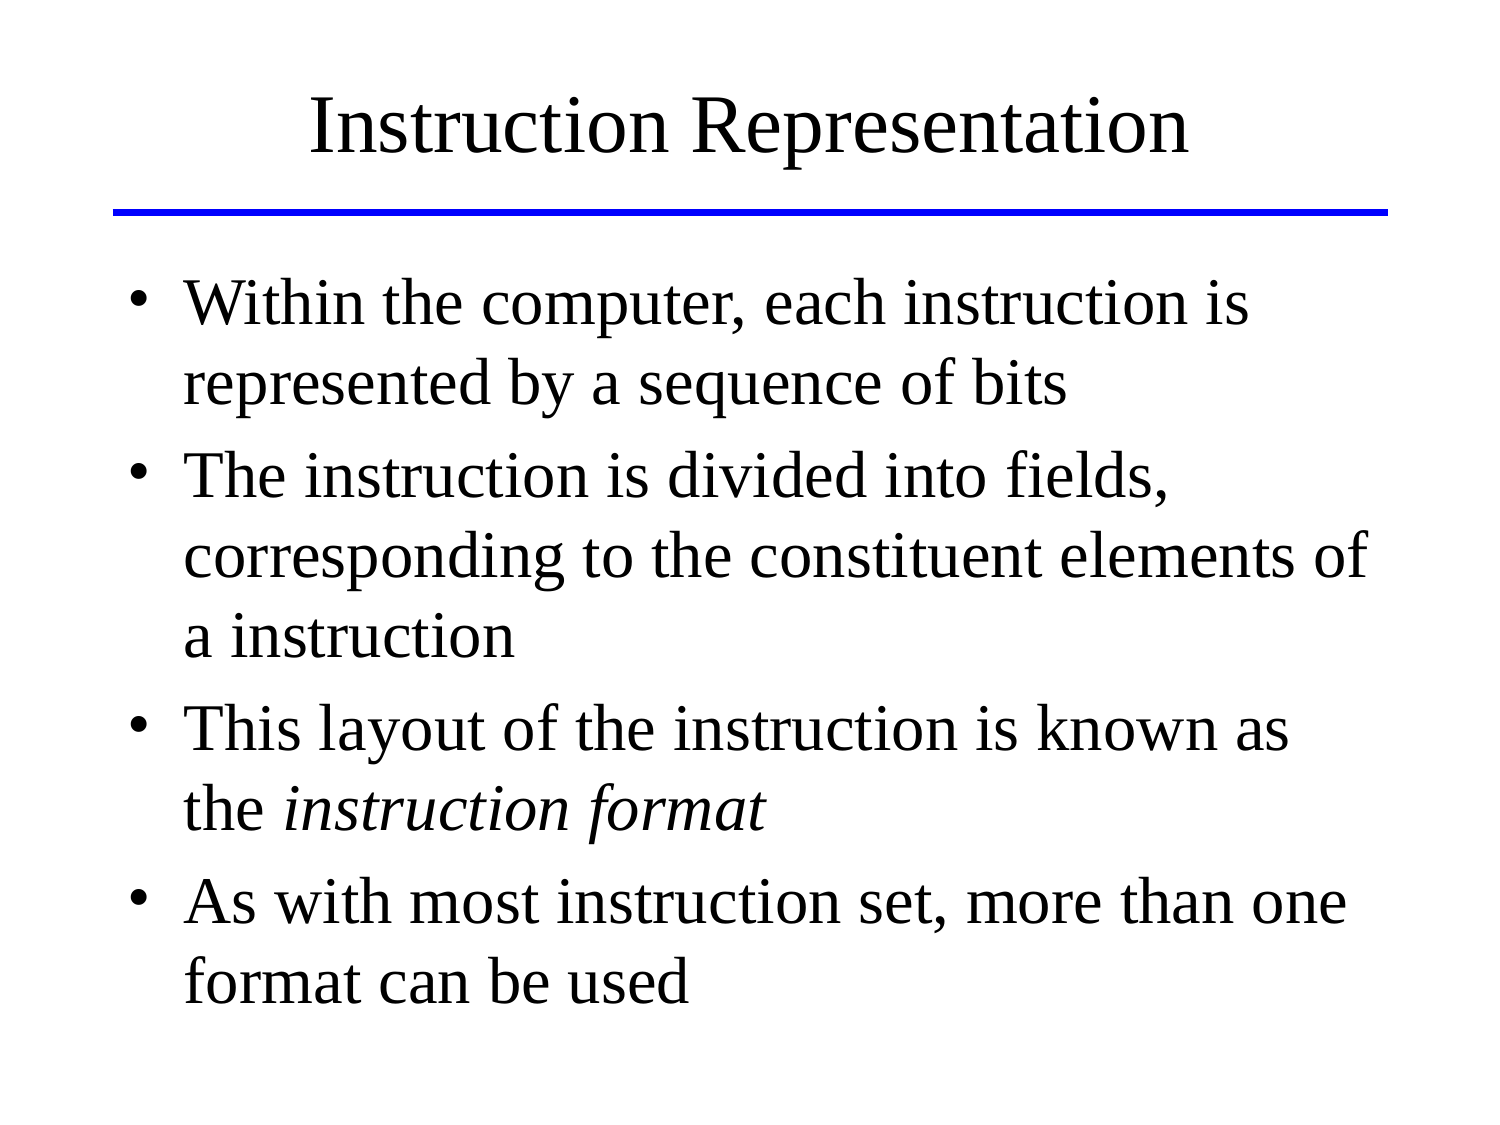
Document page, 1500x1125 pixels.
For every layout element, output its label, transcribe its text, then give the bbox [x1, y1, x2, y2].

list Within the computer, each instruction is represented by a sequence of bits The instruction is divided into fields, corresponding to the constituent elements of a instruction This layout of the instruction is known as the instruction format As with most instruction set, more than one format can be used [112, 249, 1388, 1000]
title Instruction Representation [112, 24, 1388, 213]
